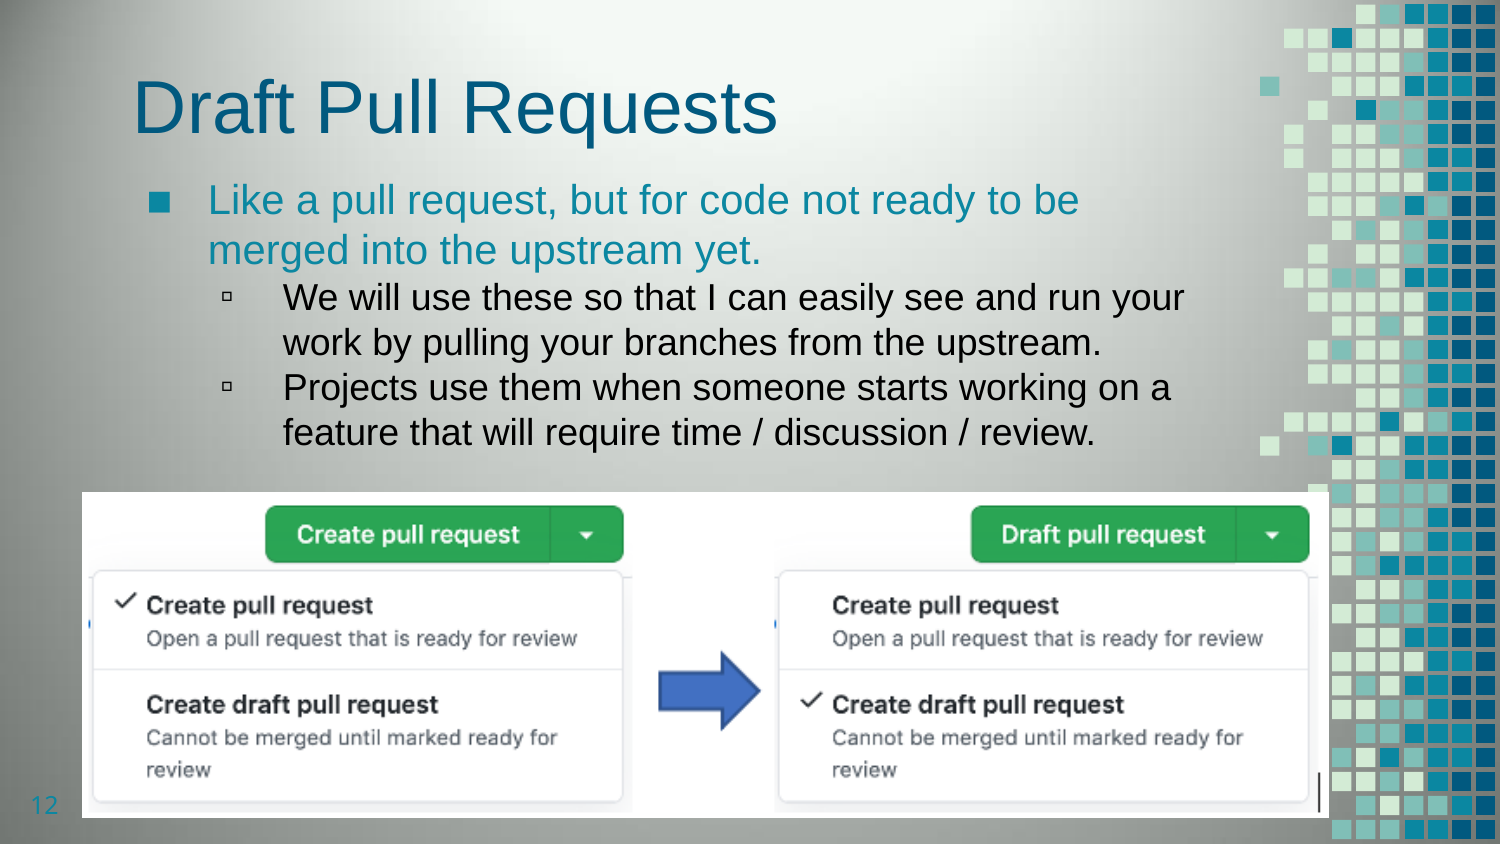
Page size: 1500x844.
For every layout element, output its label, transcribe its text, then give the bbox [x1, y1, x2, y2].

list Like a pull request, but for code not ready to be merged into the upstream yet. We will use these so that I can easily see and run your work by pulling your branches from the upstream. Projects use them when someone starts working on a feature that will require time / discussion / review. [117, 157, 1227, 491]
slide_number 12 [15, 774, 105, 839]
title Draft Pull Requests [117, 23, 1227, 157]
picture [0, 0, 1500, 844]
